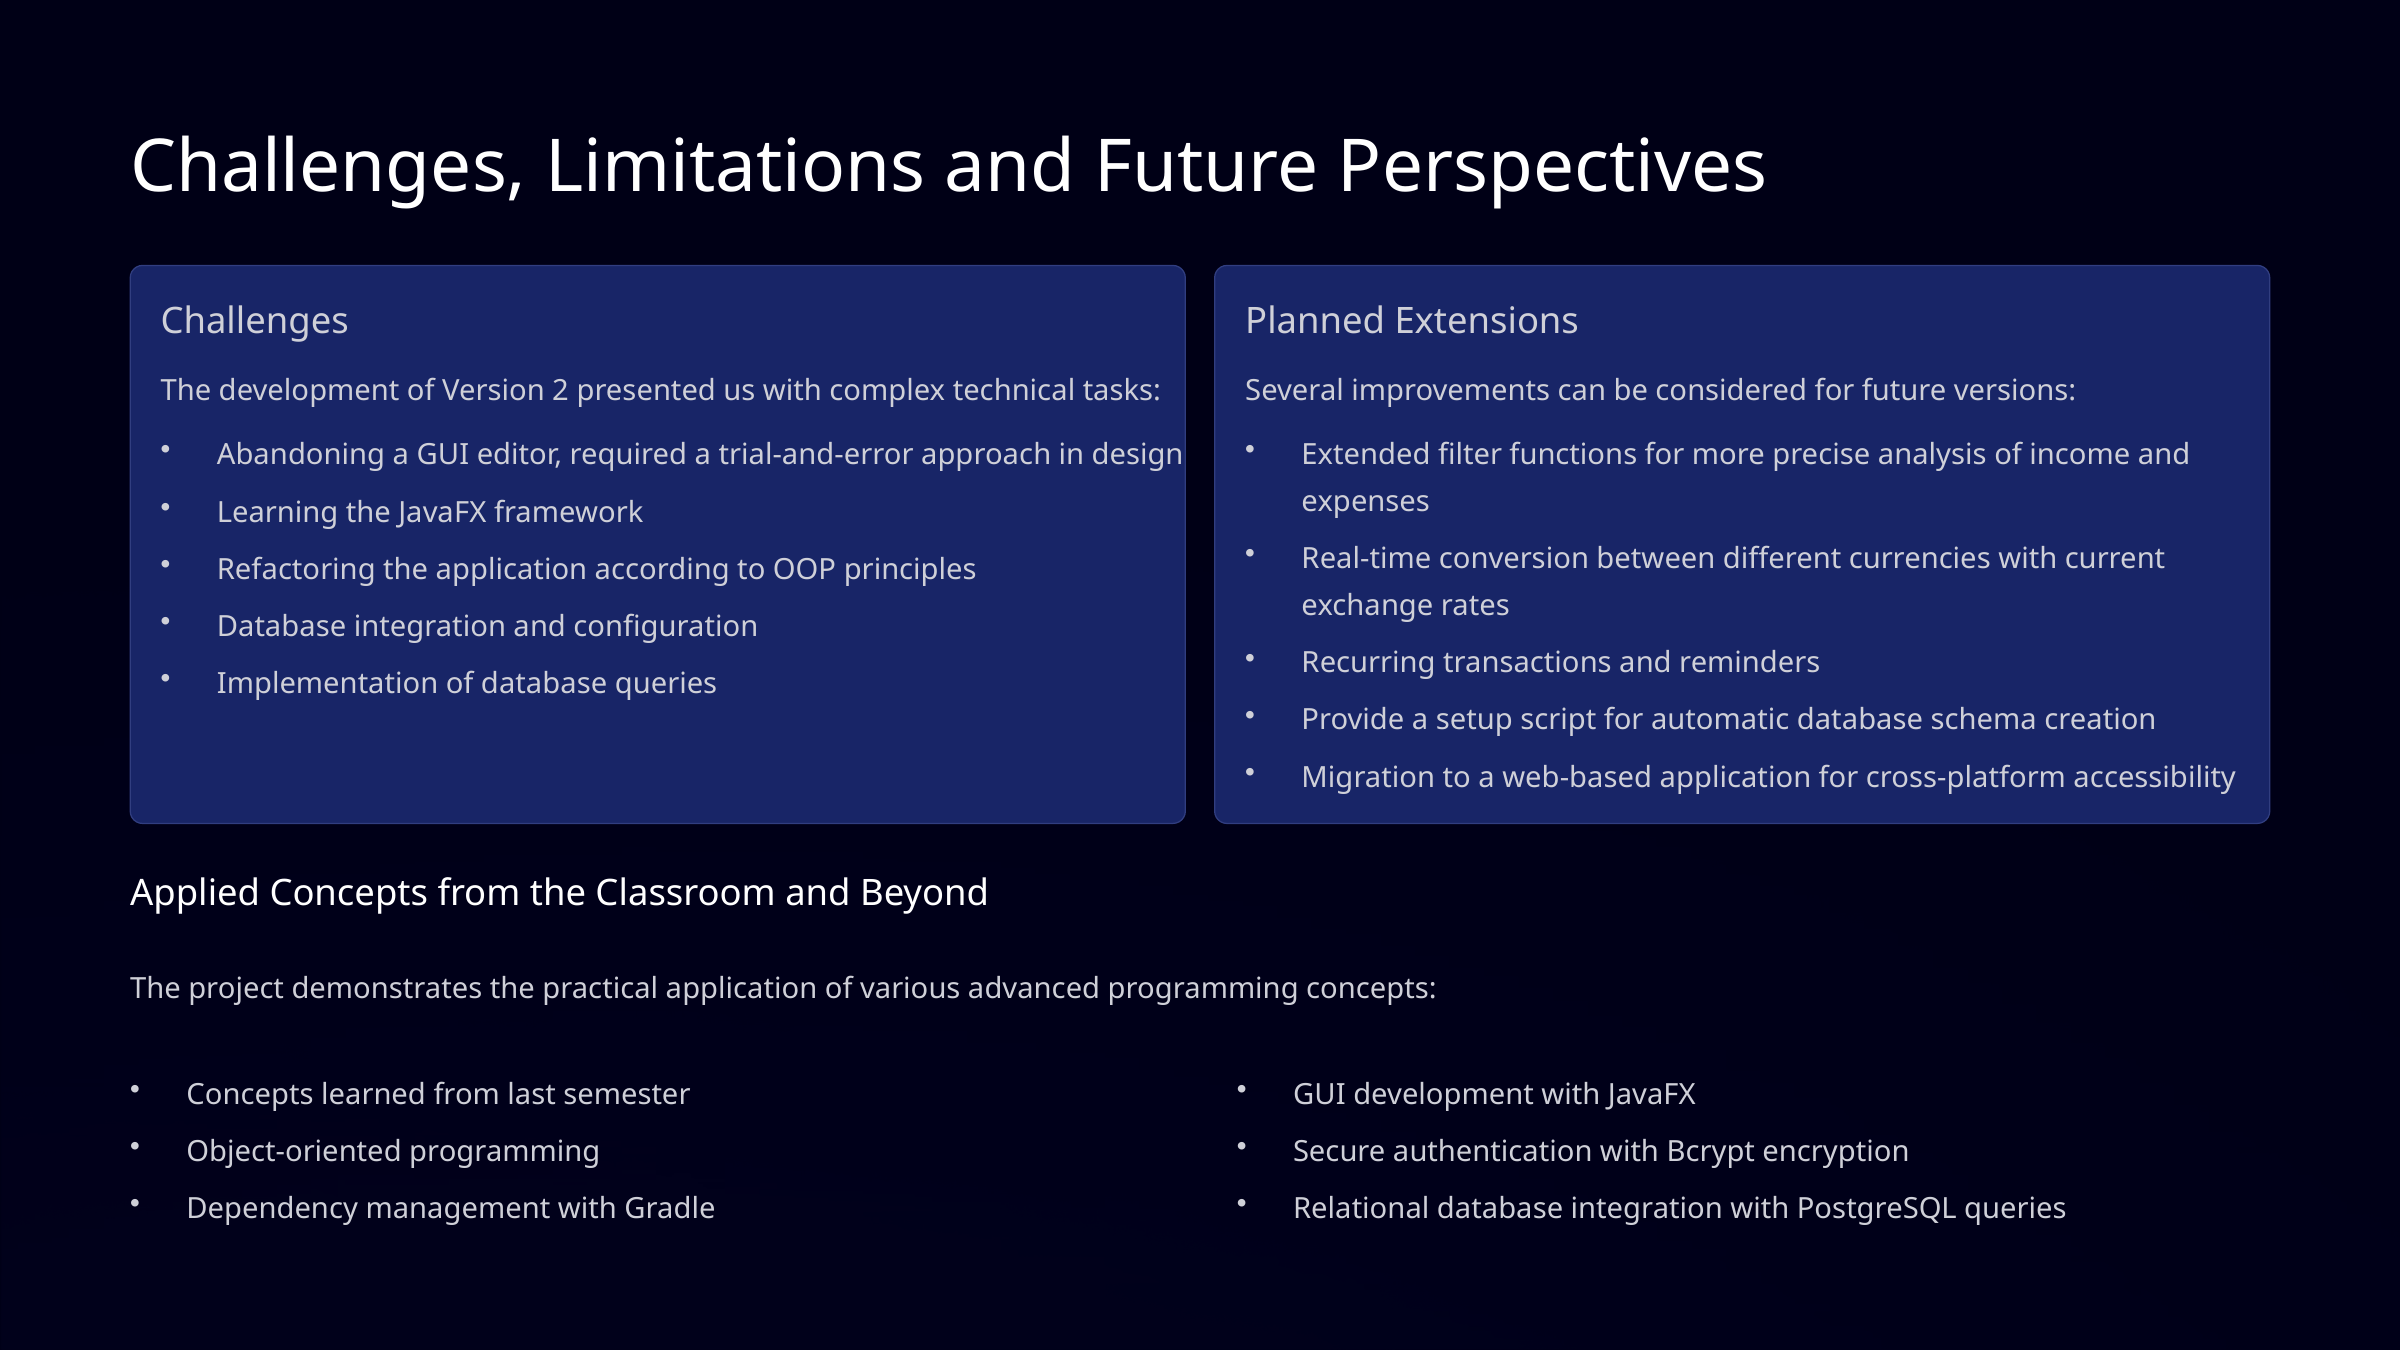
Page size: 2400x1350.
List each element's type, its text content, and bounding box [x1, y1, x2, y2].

text_box Relational database integration with PostgreSQL queries [1236, 1177, 2271, 1225]
text_box Several improvements can be considered for future versions: [1245, 359, 2240, 407]
text_box Challenges [160, 295, 527, 342]
text_box [1214, 265, 2270, 824]
text_box Learning the JavaFX framework [160, 480, 1155, 528]
text_box Applied Concepts from the Classroom and Beyond [130, 867, 954, 914]
text_box Database integration and configuration [160, 595, 1155, 642]
text_box [130, 265, 1186, 824]
text_box Concepts learned from last semester [130, 1063, 1165, 1111]
text_box Abandoning a GUI editor, required a trial-and-error approach in design [160, 423, 1155, 471]
text_box Planned Extensions [1245, 295, 1612, 342]
text_box Dependency management with Gradle [130, 1177, 1165, 1225]
text_box Refactoring the application according to OOP principles [160, 537, 1155, 585]
text_box GUI development with JavaFX [1236, 1063, 2271, 1111]
text_box Recurring transactions and reminders [1245, 631, 2240, 679]
text_box The project demonstrates the practical application of various advanced programming concepts: [130, 957, 2270, 1004]
text_box The development of Version 2 presented us with complex technical tasks: [160, 359, 1155, 407]
text_box Provide a setup script for automatic database schema creation [1245, 688, 2240, 736]
text_box Migration to a web-based application for cross-platform accessibility [1245, 745, 2240, 793]
text_box Object-oriented programming [130, 1120, 1165, 1168]
text_box Extended filter functions for more precise analysis of income and expenses [1245, 423, 2240, 518]
text_box Challenges, Limitations and Future Perspectives [130, 115, 1706, 207]
text_box Secure authentication with Bcrypt encryption [1236, 1120, 2271, 1168]
text_box Real-time conversion between different currencies with current exchange rates [1245, 527, 2240, 622]
text_box Implementation of database queries [160, 652, 1155, 700]
